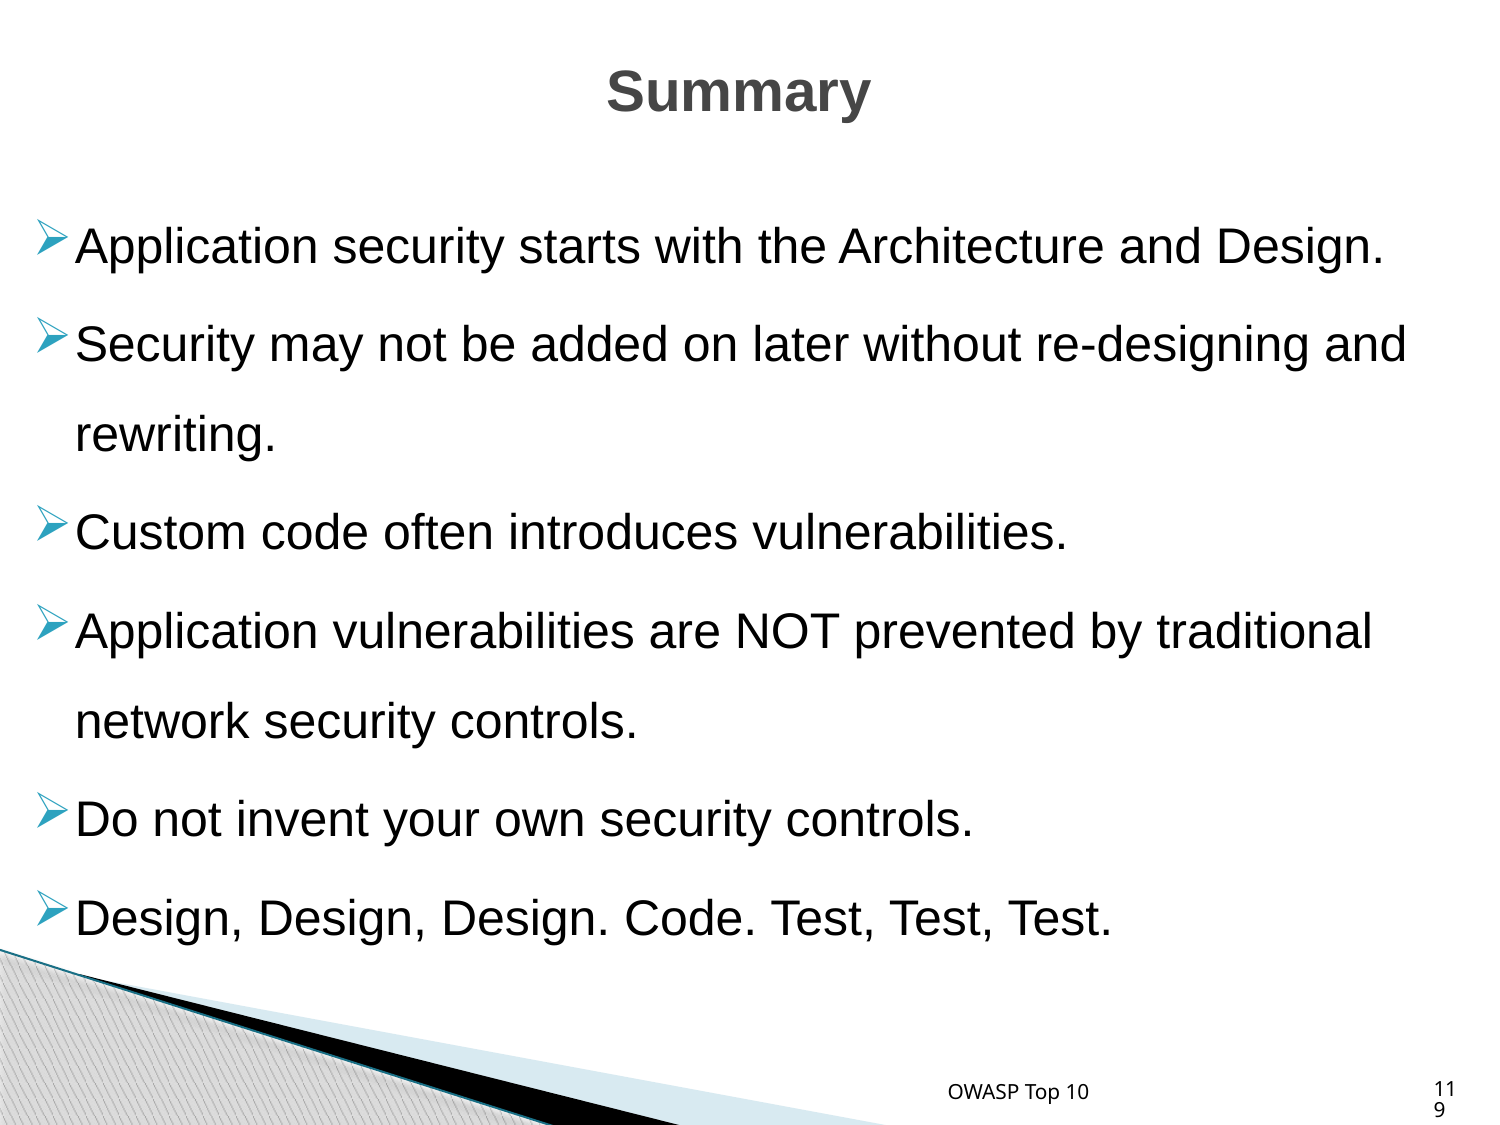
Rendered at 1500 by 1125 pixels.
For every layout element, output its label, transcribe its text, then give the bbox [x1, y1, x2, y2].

list Application security starts with the Architecture and Design. Security may not be added on later without re-designing and rewriting. Custom code often introduces vulnerabilities. Application vulnerabilities are NOT prevented by traditional network security controls. Do not invent your own security controls. Design, Design, Design. Code. Test, Test, Test. [0, 175, 1500, 1052]
title Summary [0, 0, 1479, 176]
slide_number 119 [1418, 1051, 1479, 1112]
footer OWASP Top 10 [718, 1051, 1105, 1112]
